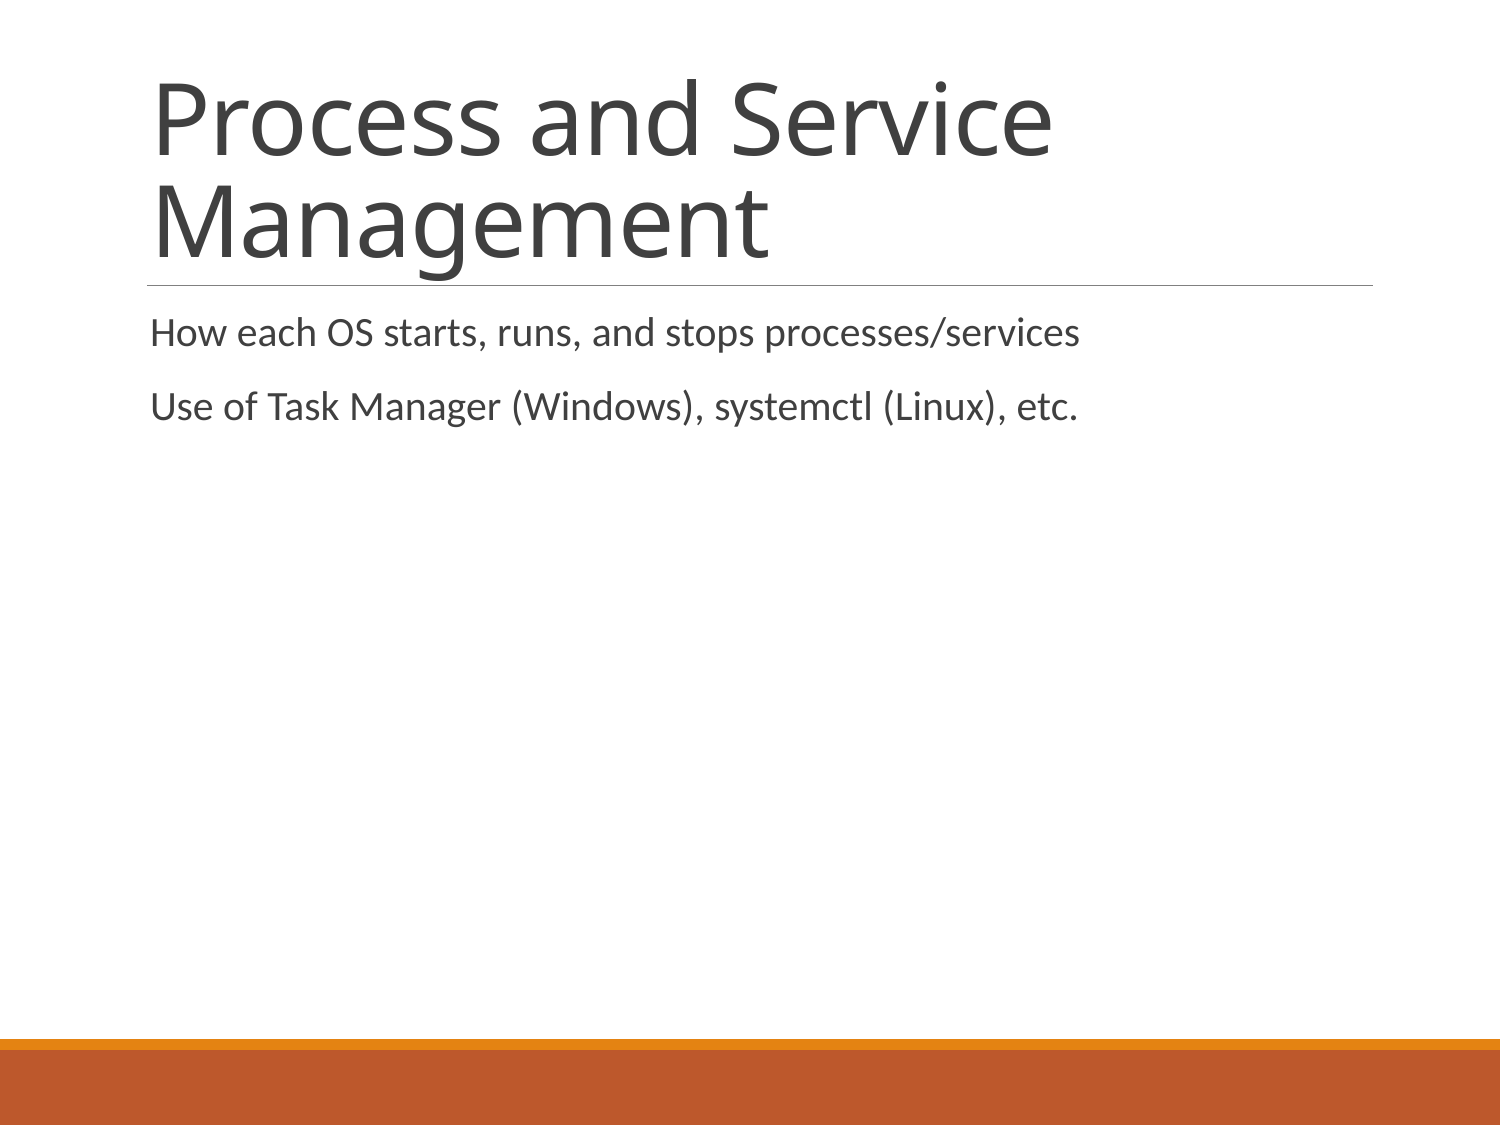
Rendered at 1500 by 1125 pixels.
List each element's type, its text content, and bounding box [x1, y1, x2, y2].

list How each OS starts, runs, and stops processes/services Use of Task Manager (Windows), systemctl (Linux), etc. [135, 302, 1373, 963]
title Process and Service Management [135, 47, 1373, 285]
